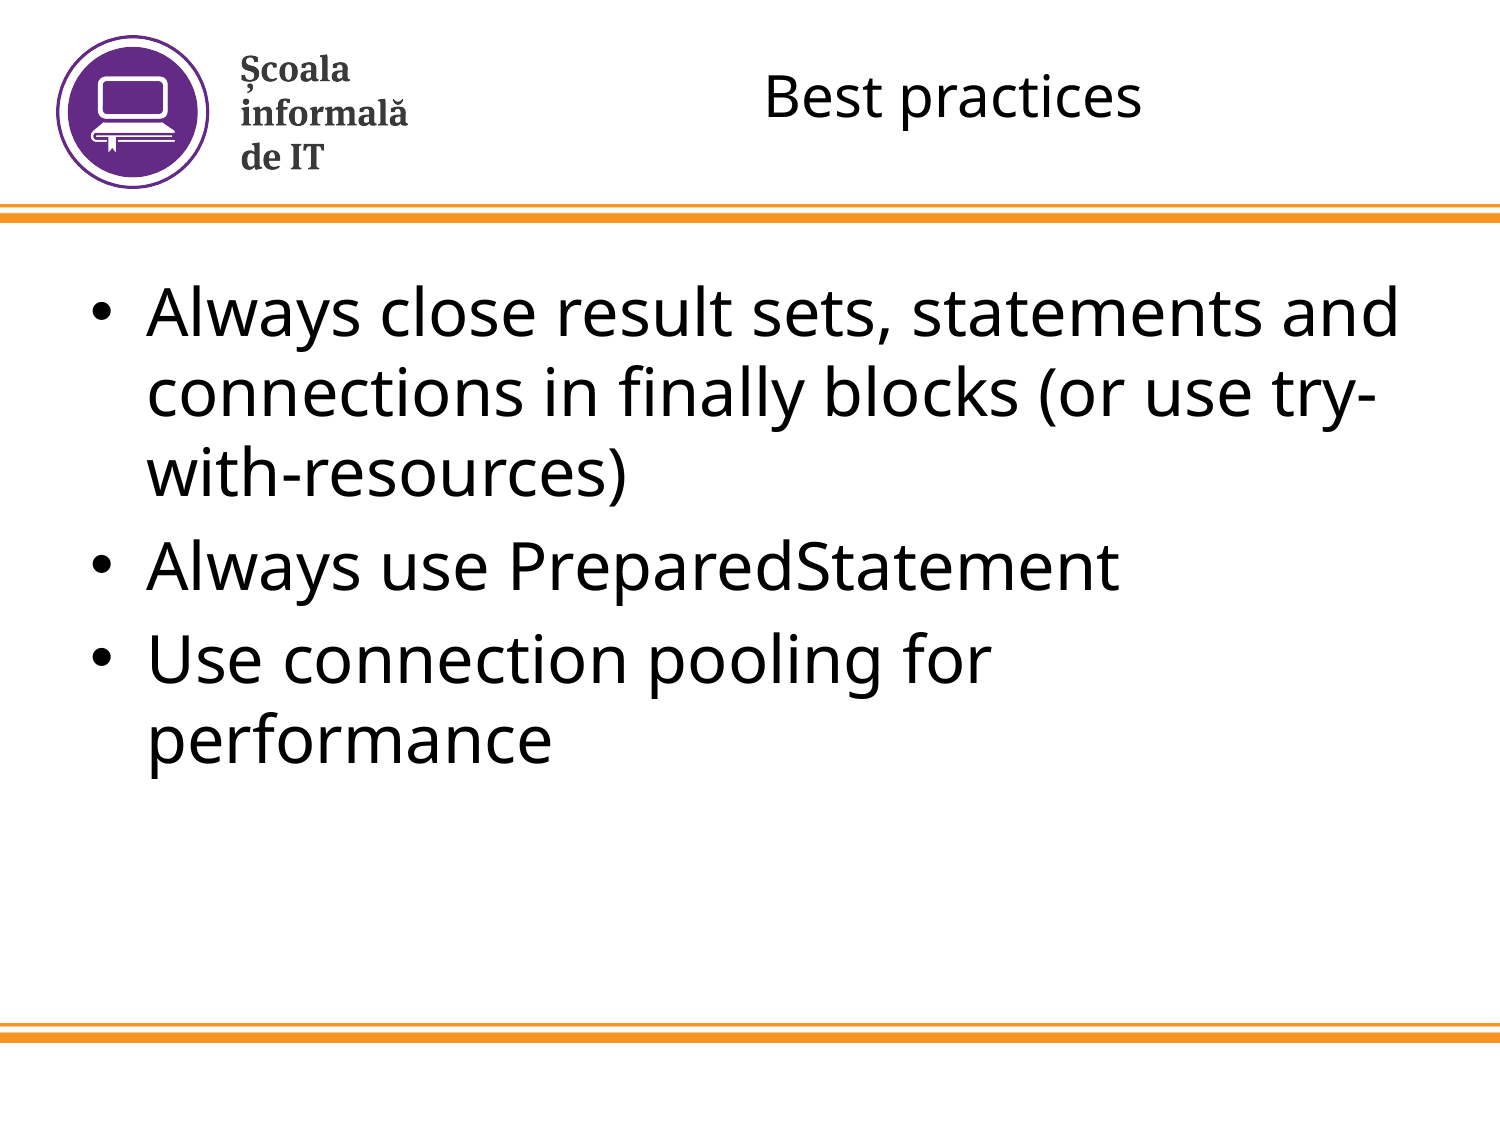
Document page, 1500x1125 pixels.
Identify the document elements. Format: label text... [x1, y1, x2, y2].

picture [0, 204, 1500, 223]
title Best practices [481, 45, 1425, 143]
picture [0, 1023, 1500, 1043]
list Always close result sets, statements and connections in finally blocks (or use try-with-resources) Always use PreparedStatement Use connection pooling for performance [75, 262, 1425, 1005]
picture [56, 35, 408, 189]
